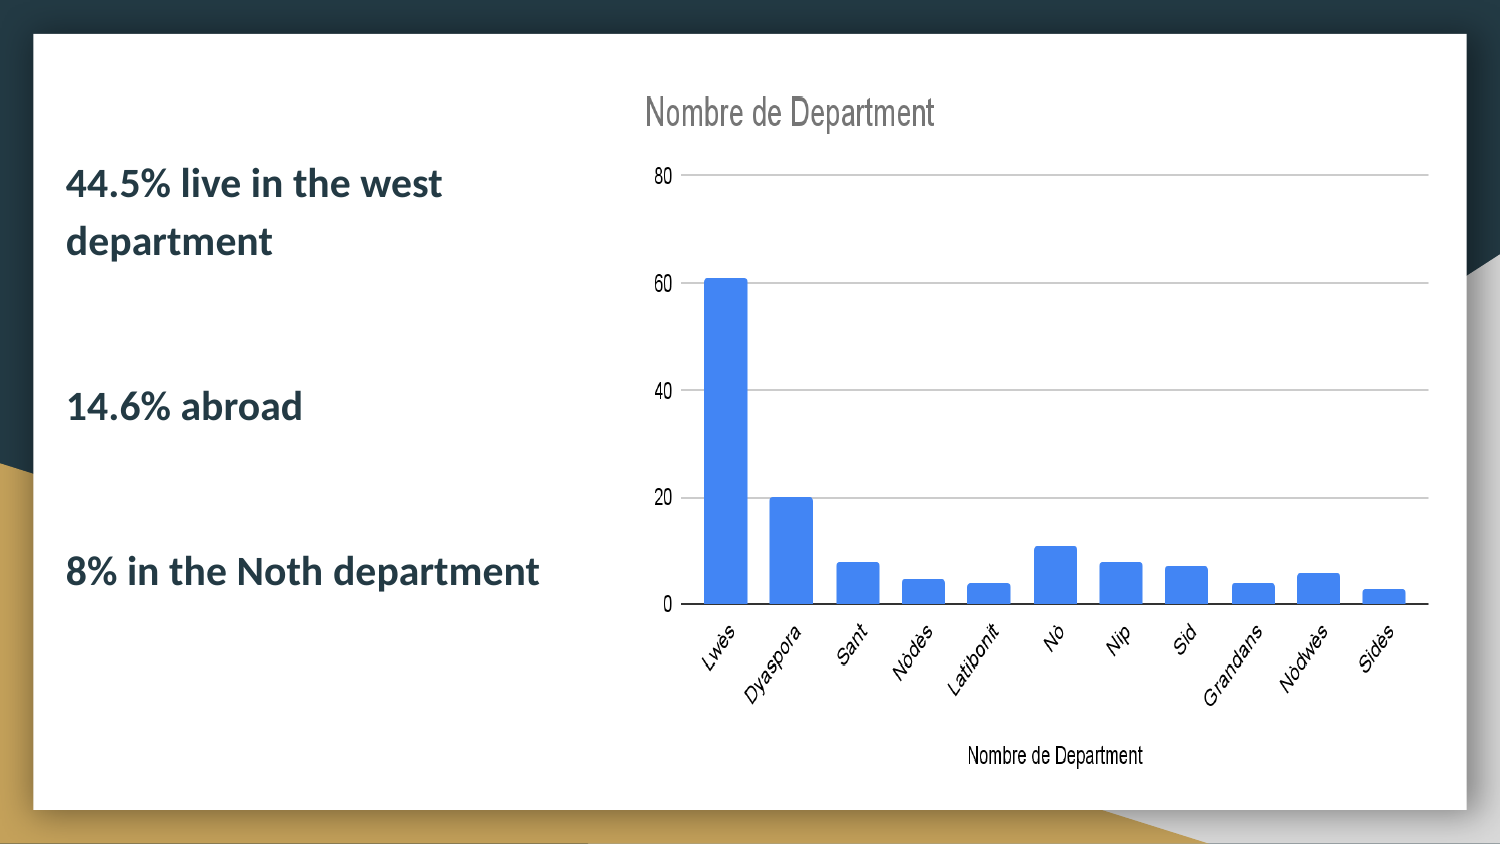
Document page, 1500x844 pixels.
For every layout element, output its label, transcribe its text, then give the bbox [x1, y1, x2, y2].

list 44.5% live in the west department 14.6% abroad 8% in the Noth department [50, 50, 617, 729]
picture [618, 50, 1454, 808]
